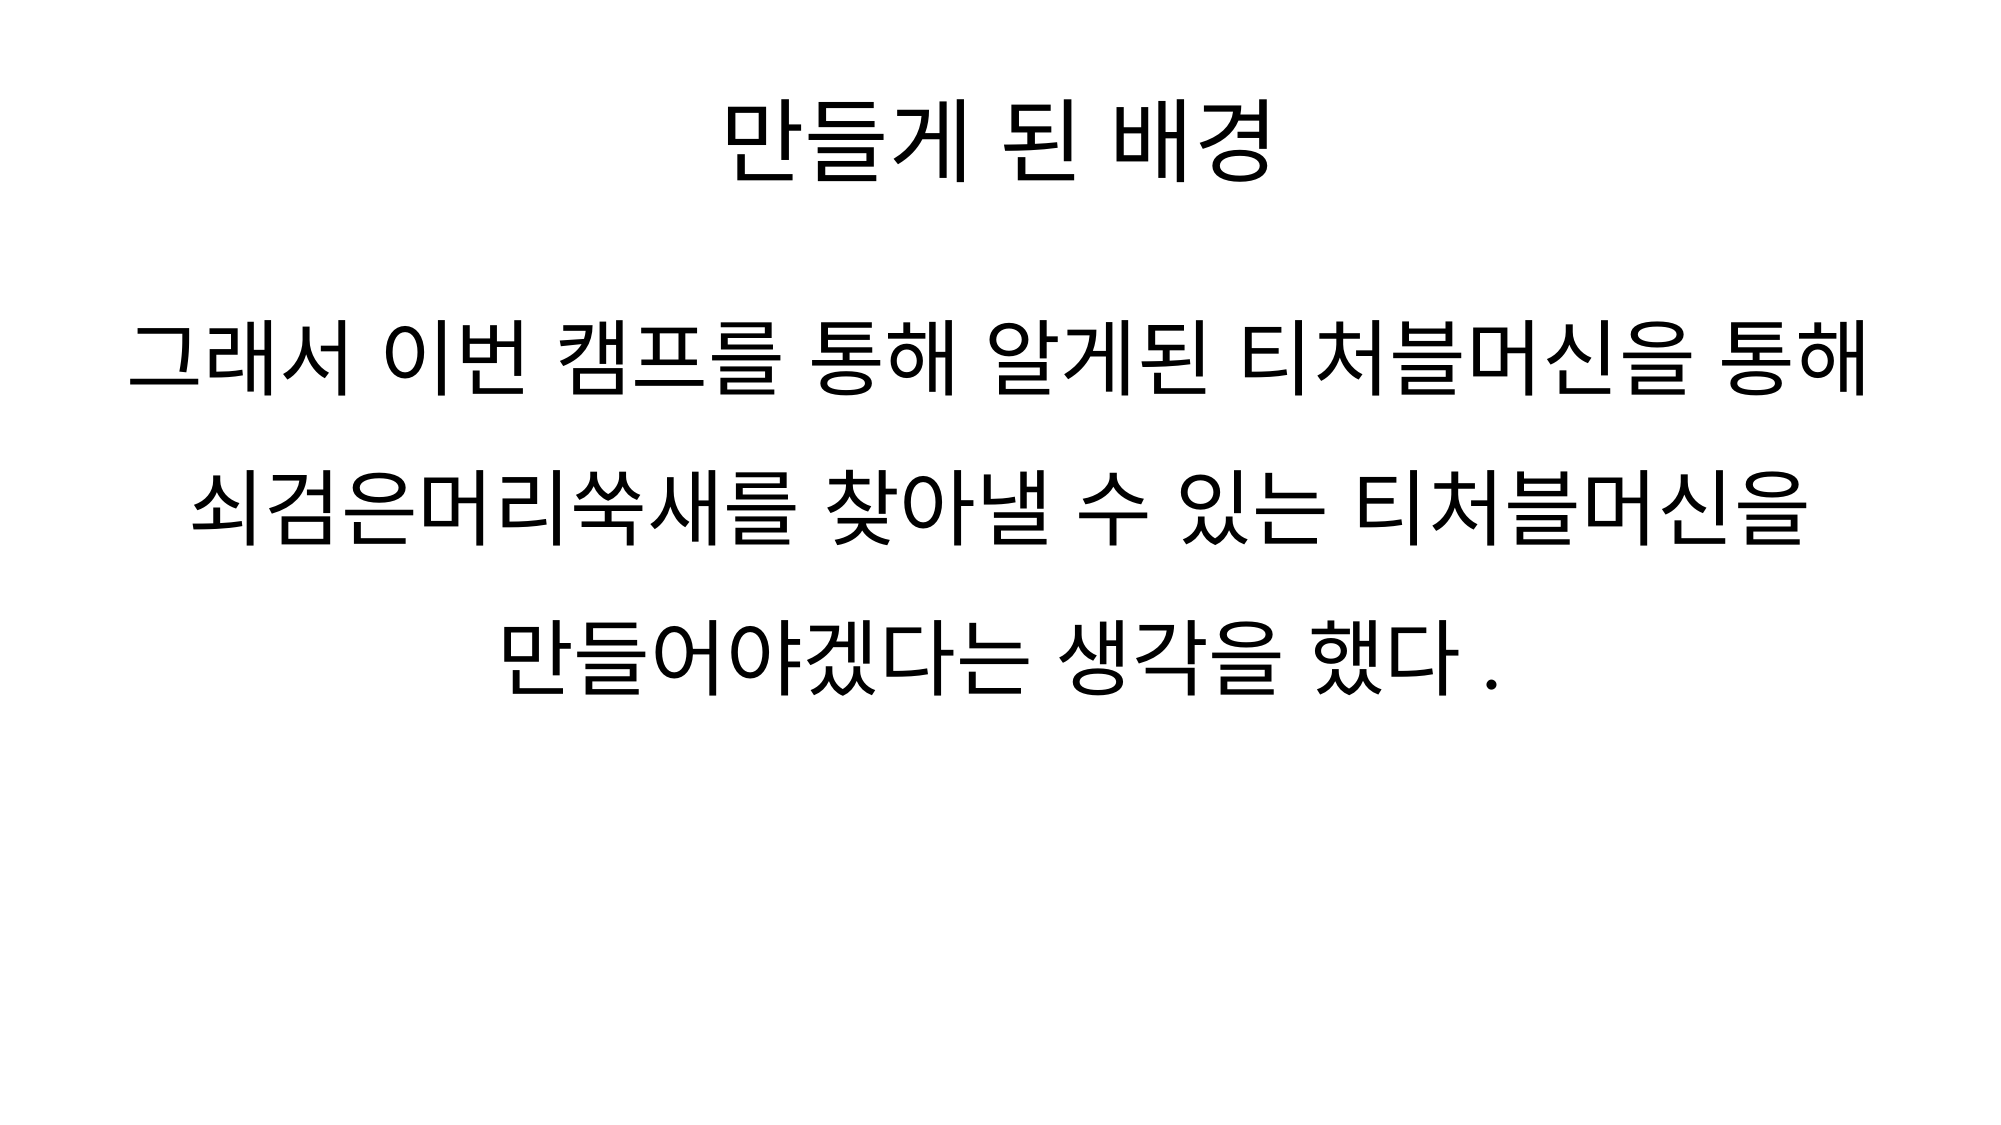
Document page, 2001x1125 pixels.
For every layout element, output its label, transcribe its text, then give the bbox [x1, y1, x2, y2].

list 그래서 이번 캠프를 통해 알게된 티처블머신을 통해 쇠검은머리쑥새를 찾아낼 수 있는 티처블머신을 만들어야겠다는 생각을 했다. [99, 248, 1900, 991]
title 만들게 된 배경 [99, 45, 1900, 233]
